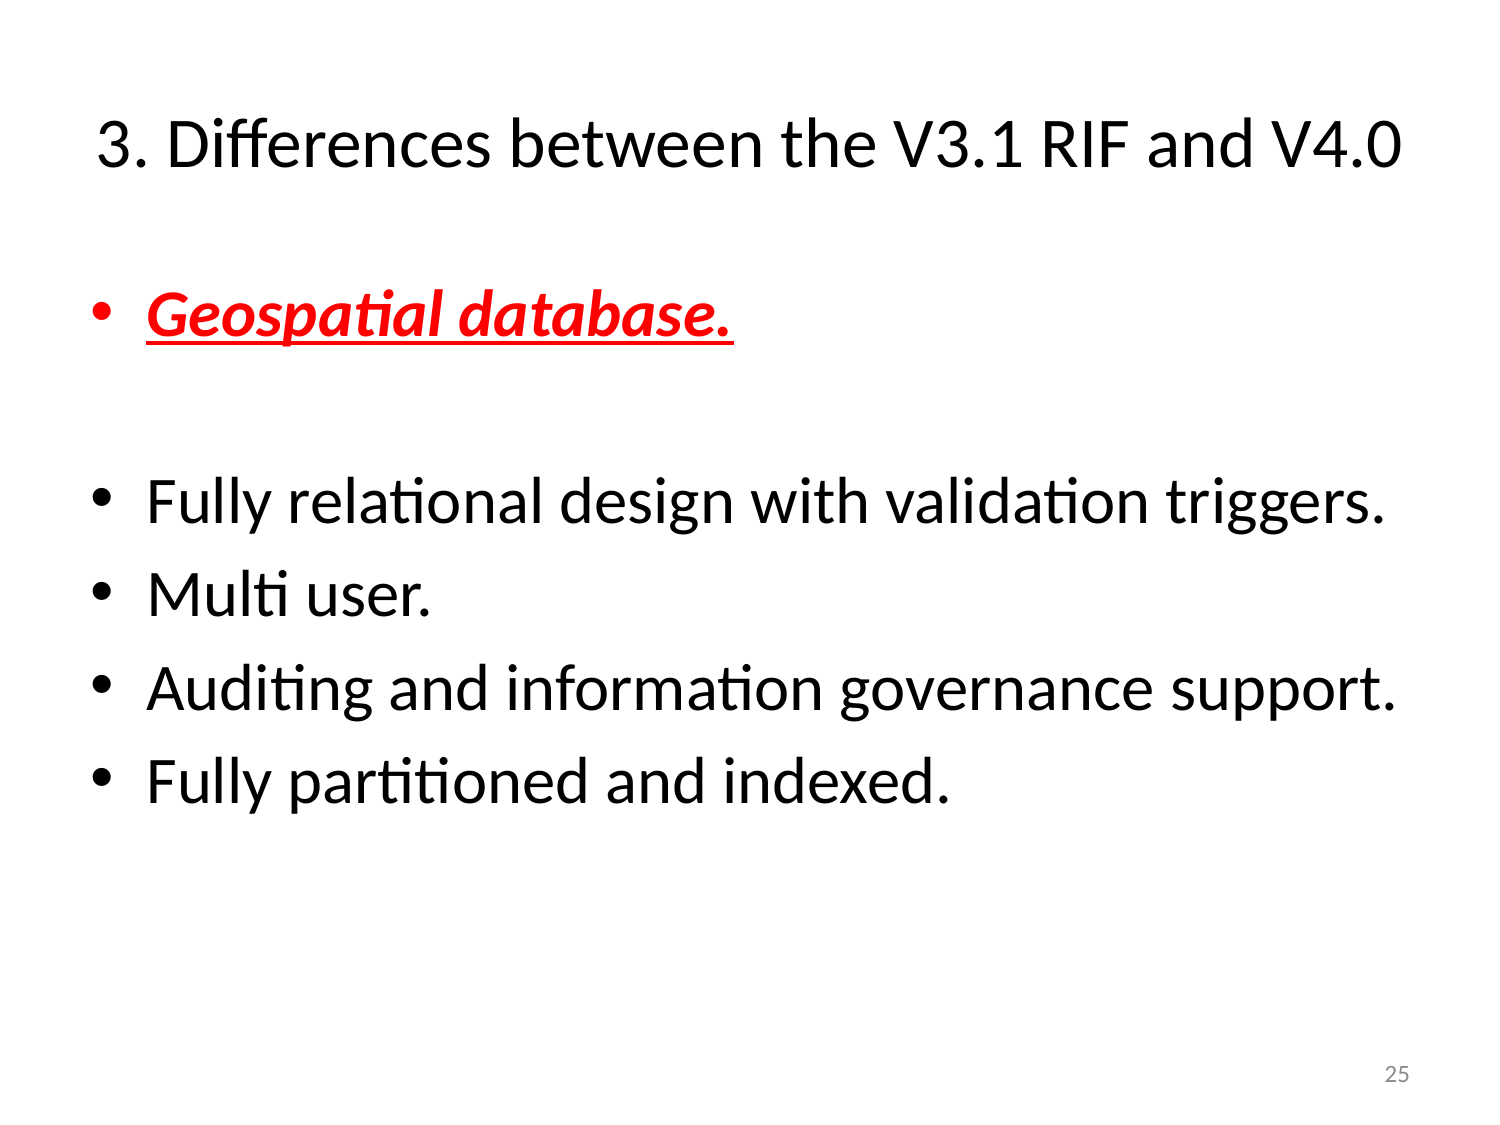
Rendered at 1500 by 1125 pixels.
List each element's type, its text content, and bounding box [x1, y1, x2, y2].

list Geospatial database. Fully relational design with validation triggers. Multi user. Auditing and information governance support. Fully partitioned and indexed. [75, 262, 1425, 1005]
title 3. Differences between the V3.1 RIF and V4.0 [75, 45, 1425, 233]
slide_number 25 [1074, 1042, 1425, 1103]
